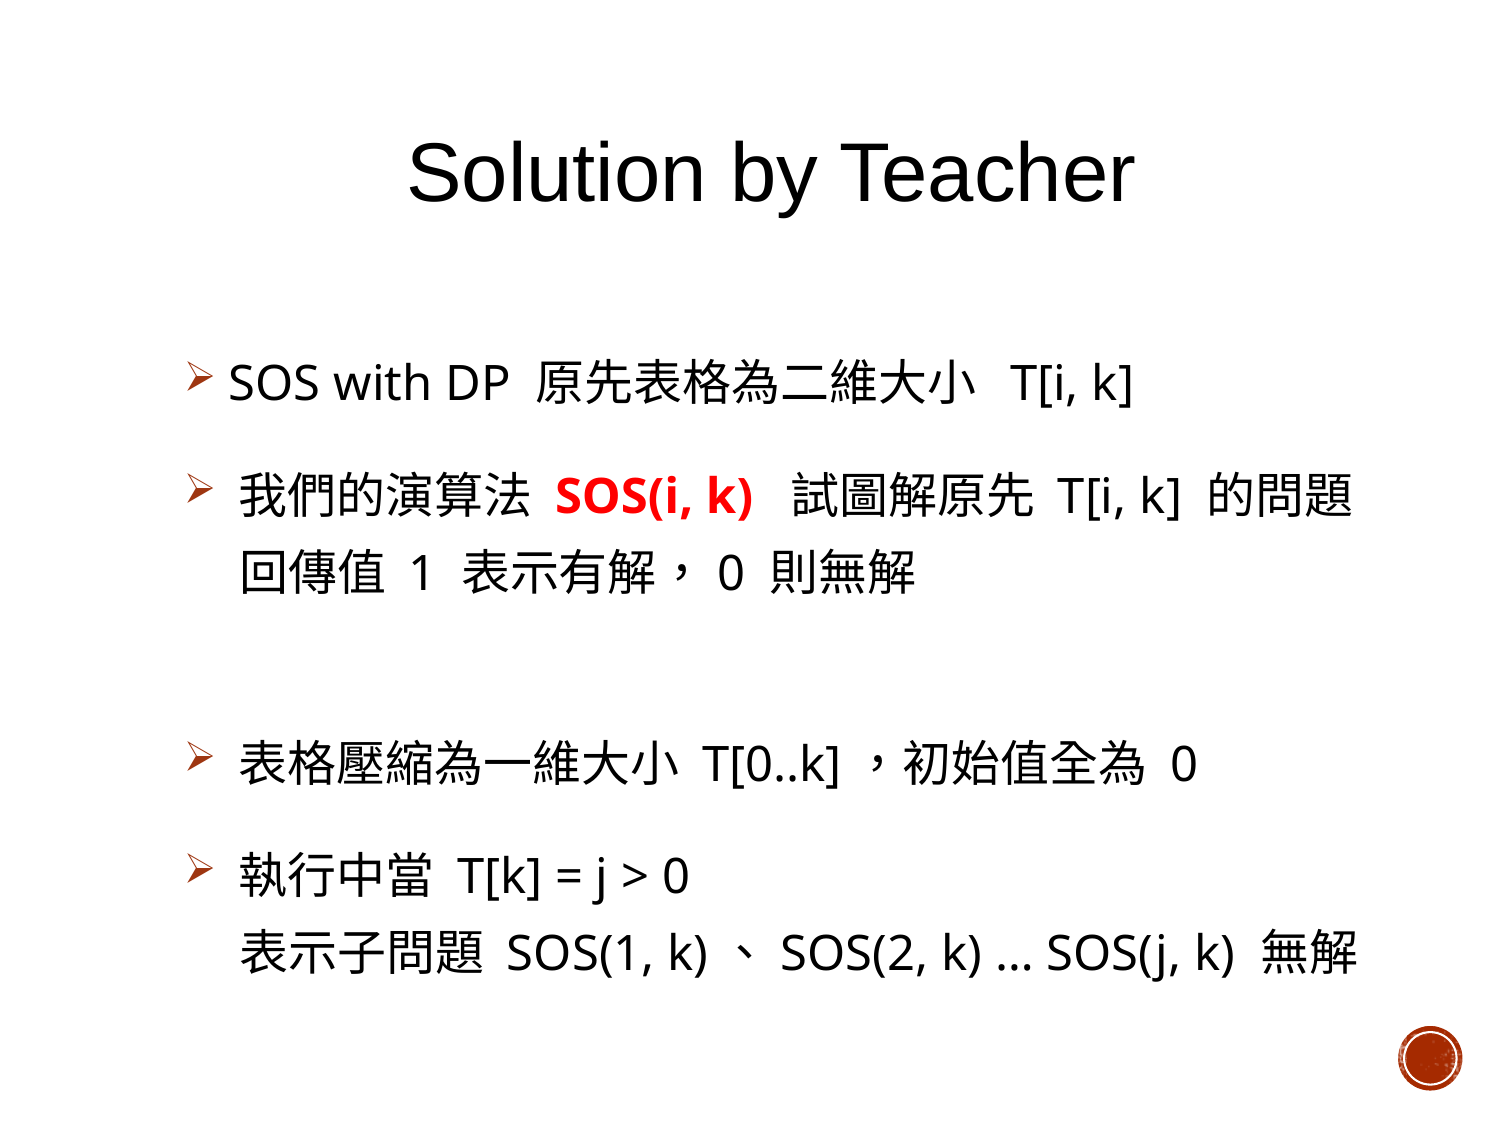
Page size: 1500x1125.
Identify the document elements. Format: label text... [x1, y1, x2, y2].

text_box Solution by Teacher [391, 110, 1152, 226]
list SOS with DP 原先表格為二維大小 T[i, k] 我們的演算法 SOS(i, k) 試圖解原先 T[i, k] 的問題 回傳值 1 表示有解，0 則無解 表格壓縮為一維大小 T[0..k]，初始值全為 0 執行中當 T[k] = j > 0 表示子問題 SOS(1, k)、SOS(2, k) … SOS(j, k) 無解 [168, 314, 1375, 1012]
